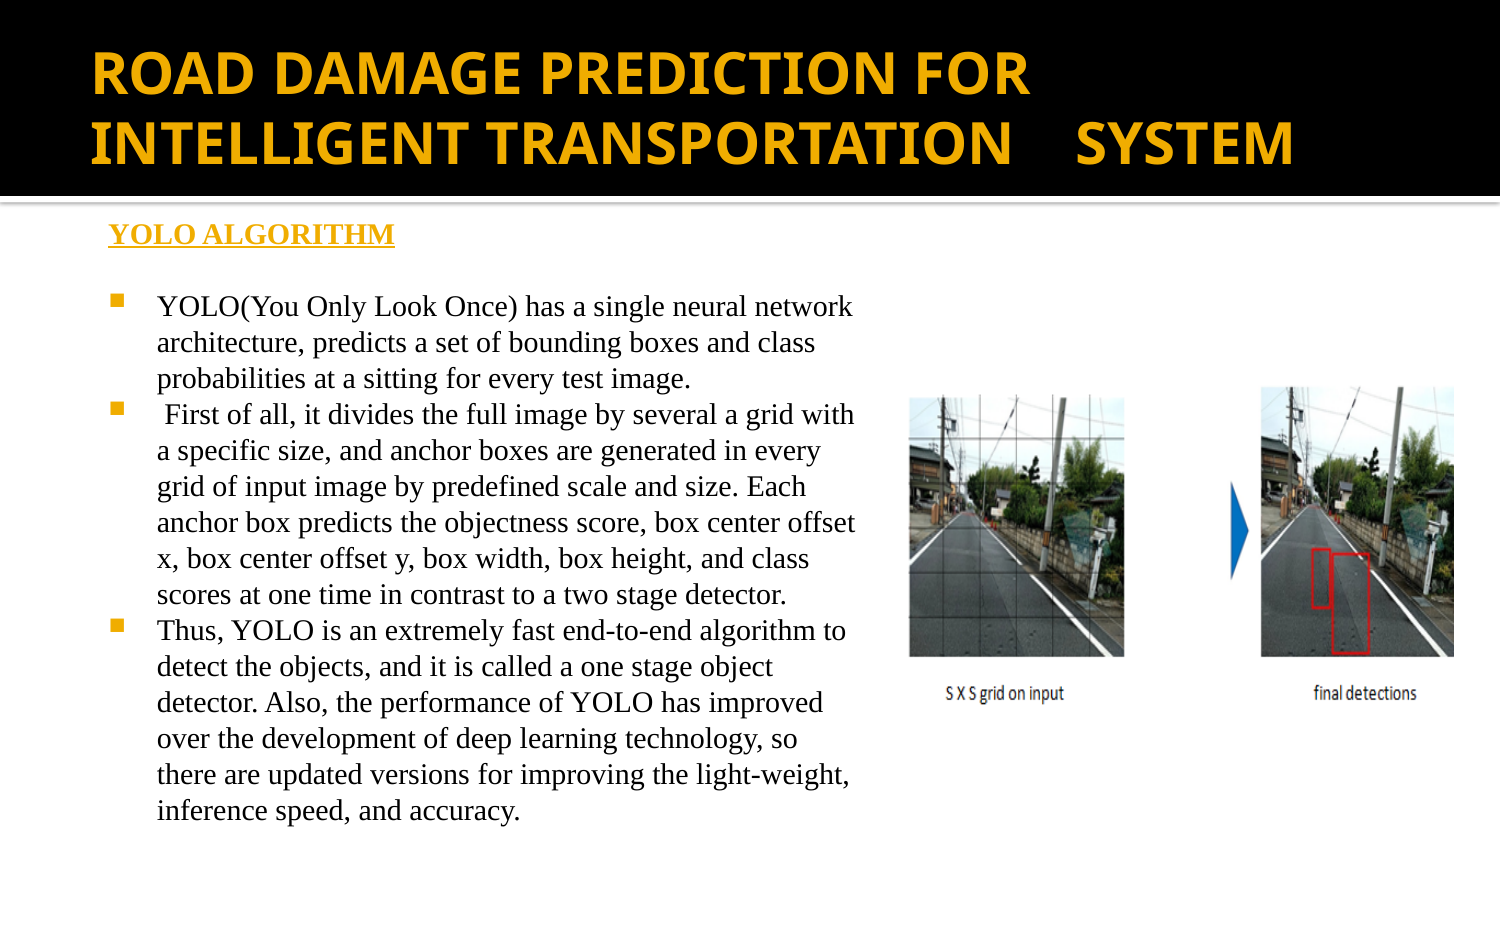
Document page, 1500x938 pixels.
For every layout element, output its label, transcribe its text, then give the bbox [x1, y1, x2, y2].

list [902, 374, 1454, 706]
title ROAD DAMAGE PREDICTION FOR INTELLIGENT TRANSPORTATION SYSTEM [75, 20, 1425, 192]
list YOLO ALGORITHM YOLO(You Only Look Once) has a single neural network architecture, predicts a set of bounding boxes and class probabilities at a sitting for every test image. First of all, it divides the full image by several a grid with a specific size, and anchor boxes are generated in every grid of input image by predefined scale and size. Each anchor box predicts the objectness score, box center offset x, box center offset y, box width, box height, and class scores at one time in contrast to a two stage detector. Thus, YOLO is an extremely fast end-to-end algorithm to detect the objects, and it is called a one stage object detector. Also, the performance of YOLO has improved over the development of deep learning technology, so there are updated versions for improving the light-weight, inference speed, and accuracy. [75, 199, 879, 875]
